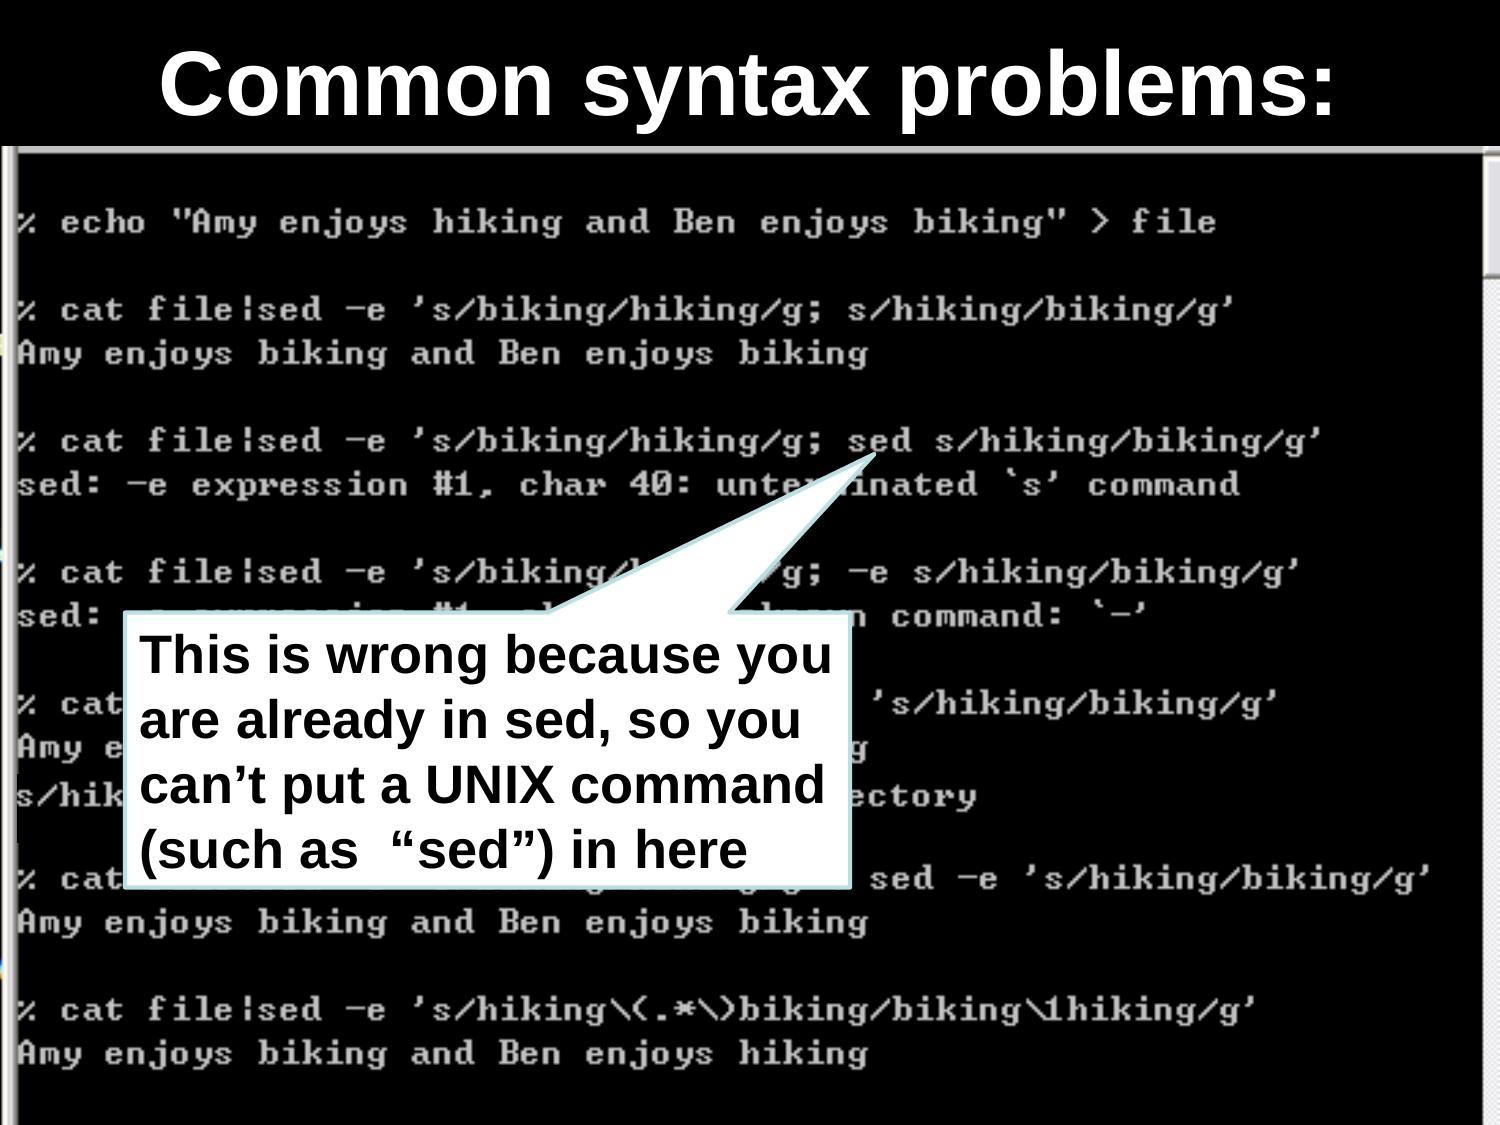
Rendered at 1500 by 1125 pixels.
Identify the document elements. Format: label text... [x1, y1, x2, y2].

picture [0, 146, 1500, 1125]
title Common syntax problems: [0, 0, 1500, 146]
